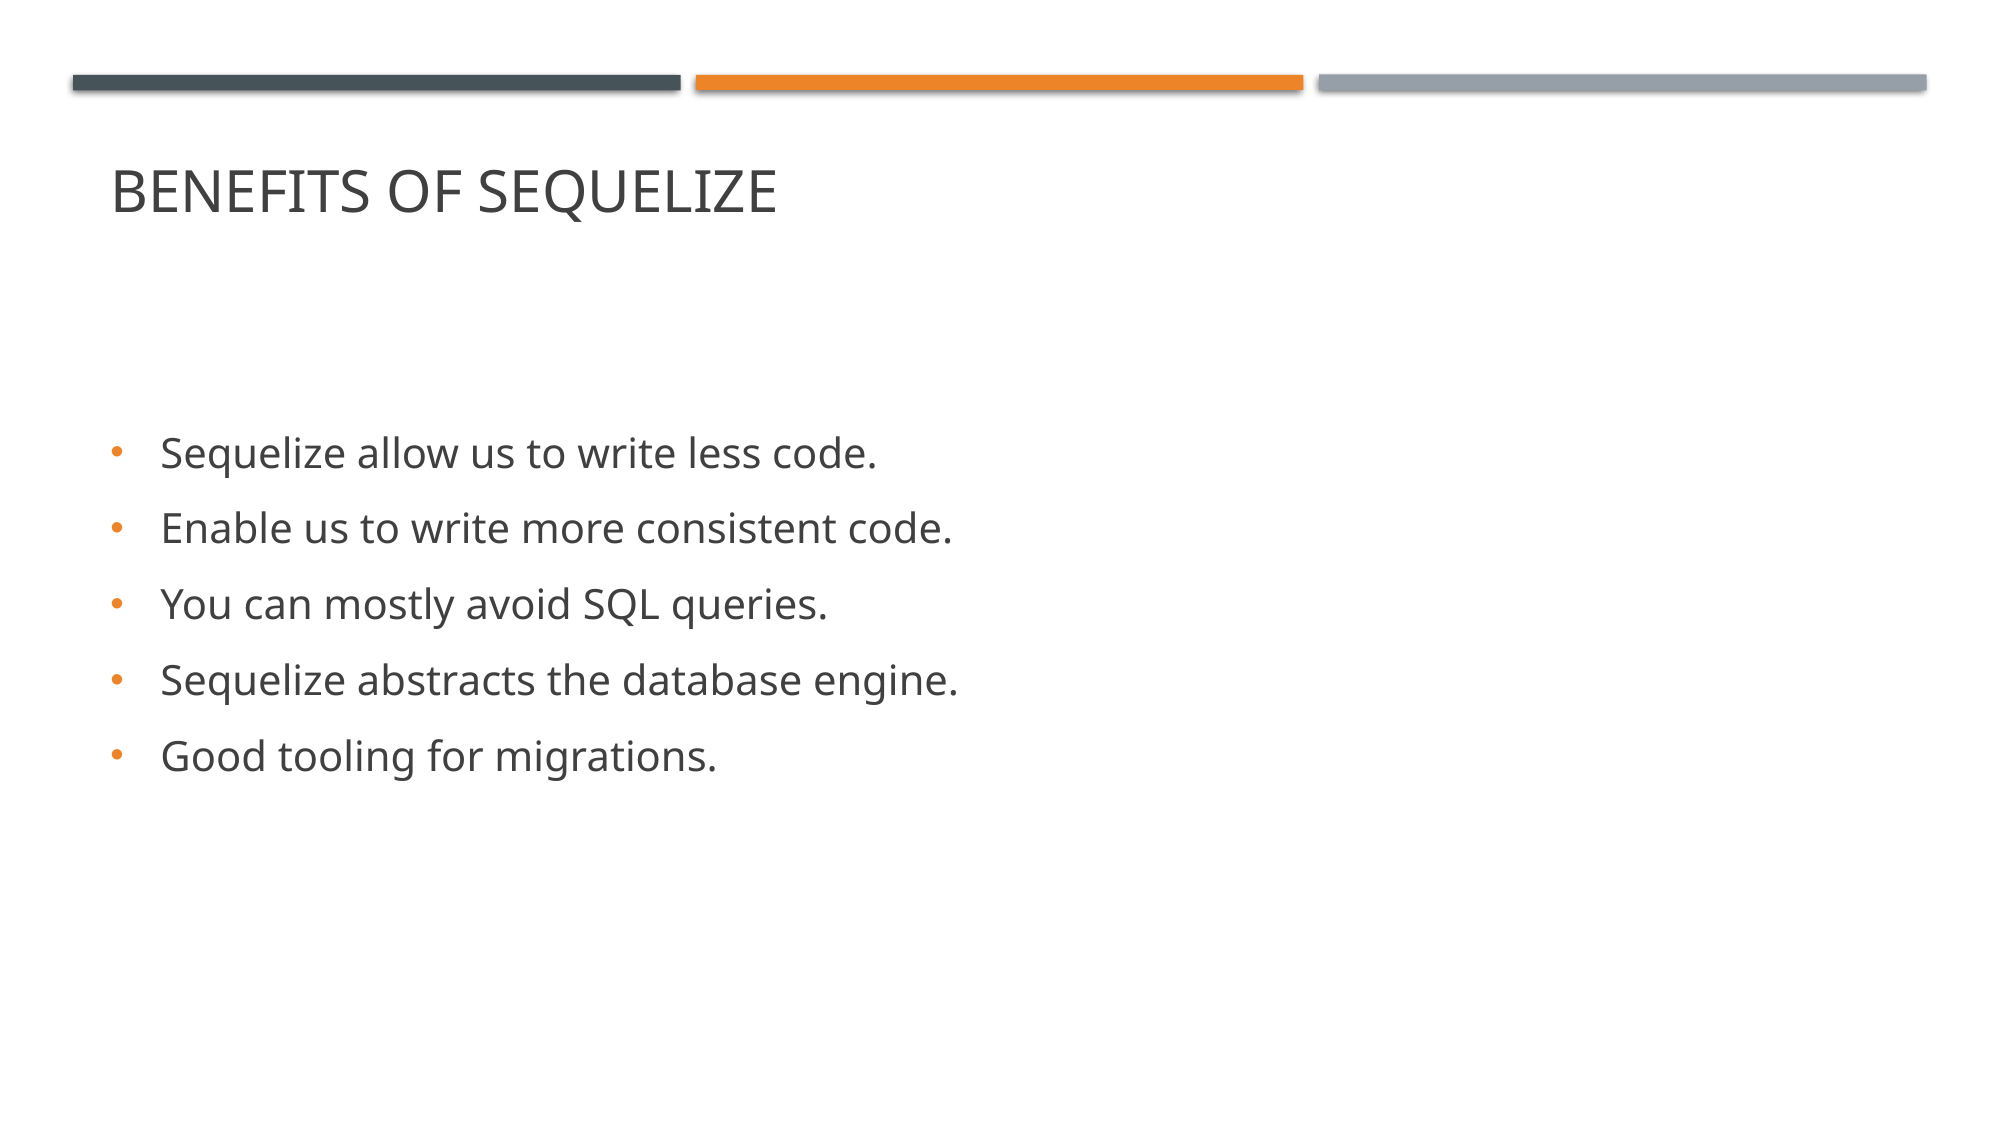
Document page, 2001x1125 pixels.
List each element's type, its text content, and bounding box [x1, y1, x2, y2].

title Benefits of sequelize [95, 115, 1905, 232]
list Sequelize allow us to write less code. Enable us to write more consistent code. You can mostly avoid SQL queries. Sequelize abstracts the database engine. Good tooling for migrations. [95, 287, 1905, 981]
